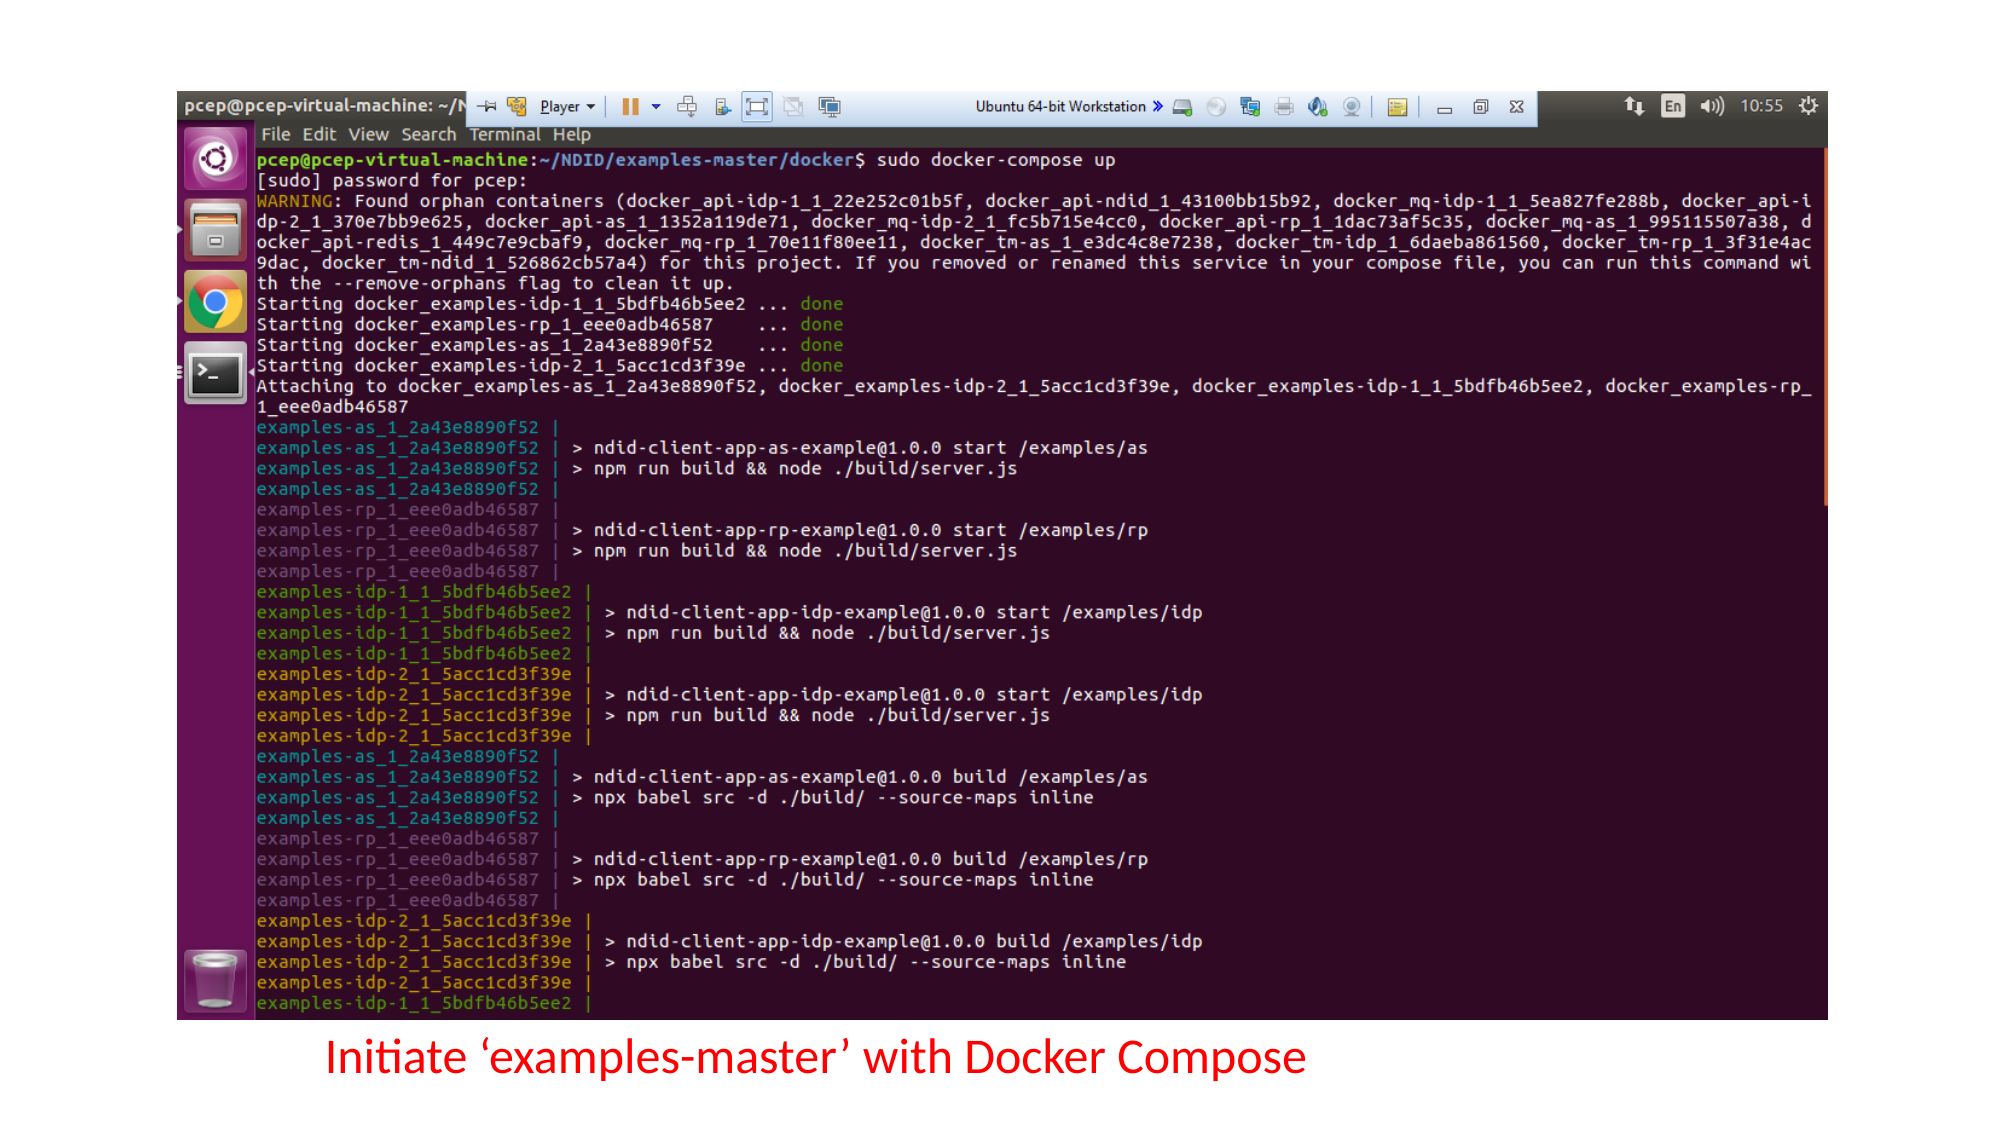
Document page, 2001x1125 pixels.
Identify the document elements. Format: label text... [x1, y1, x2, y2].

picture [177, 91, 1828, 1020]
text_box Initiate ‘examples-master’ with Docker Compose [309, 1020, 1772, 1107]
